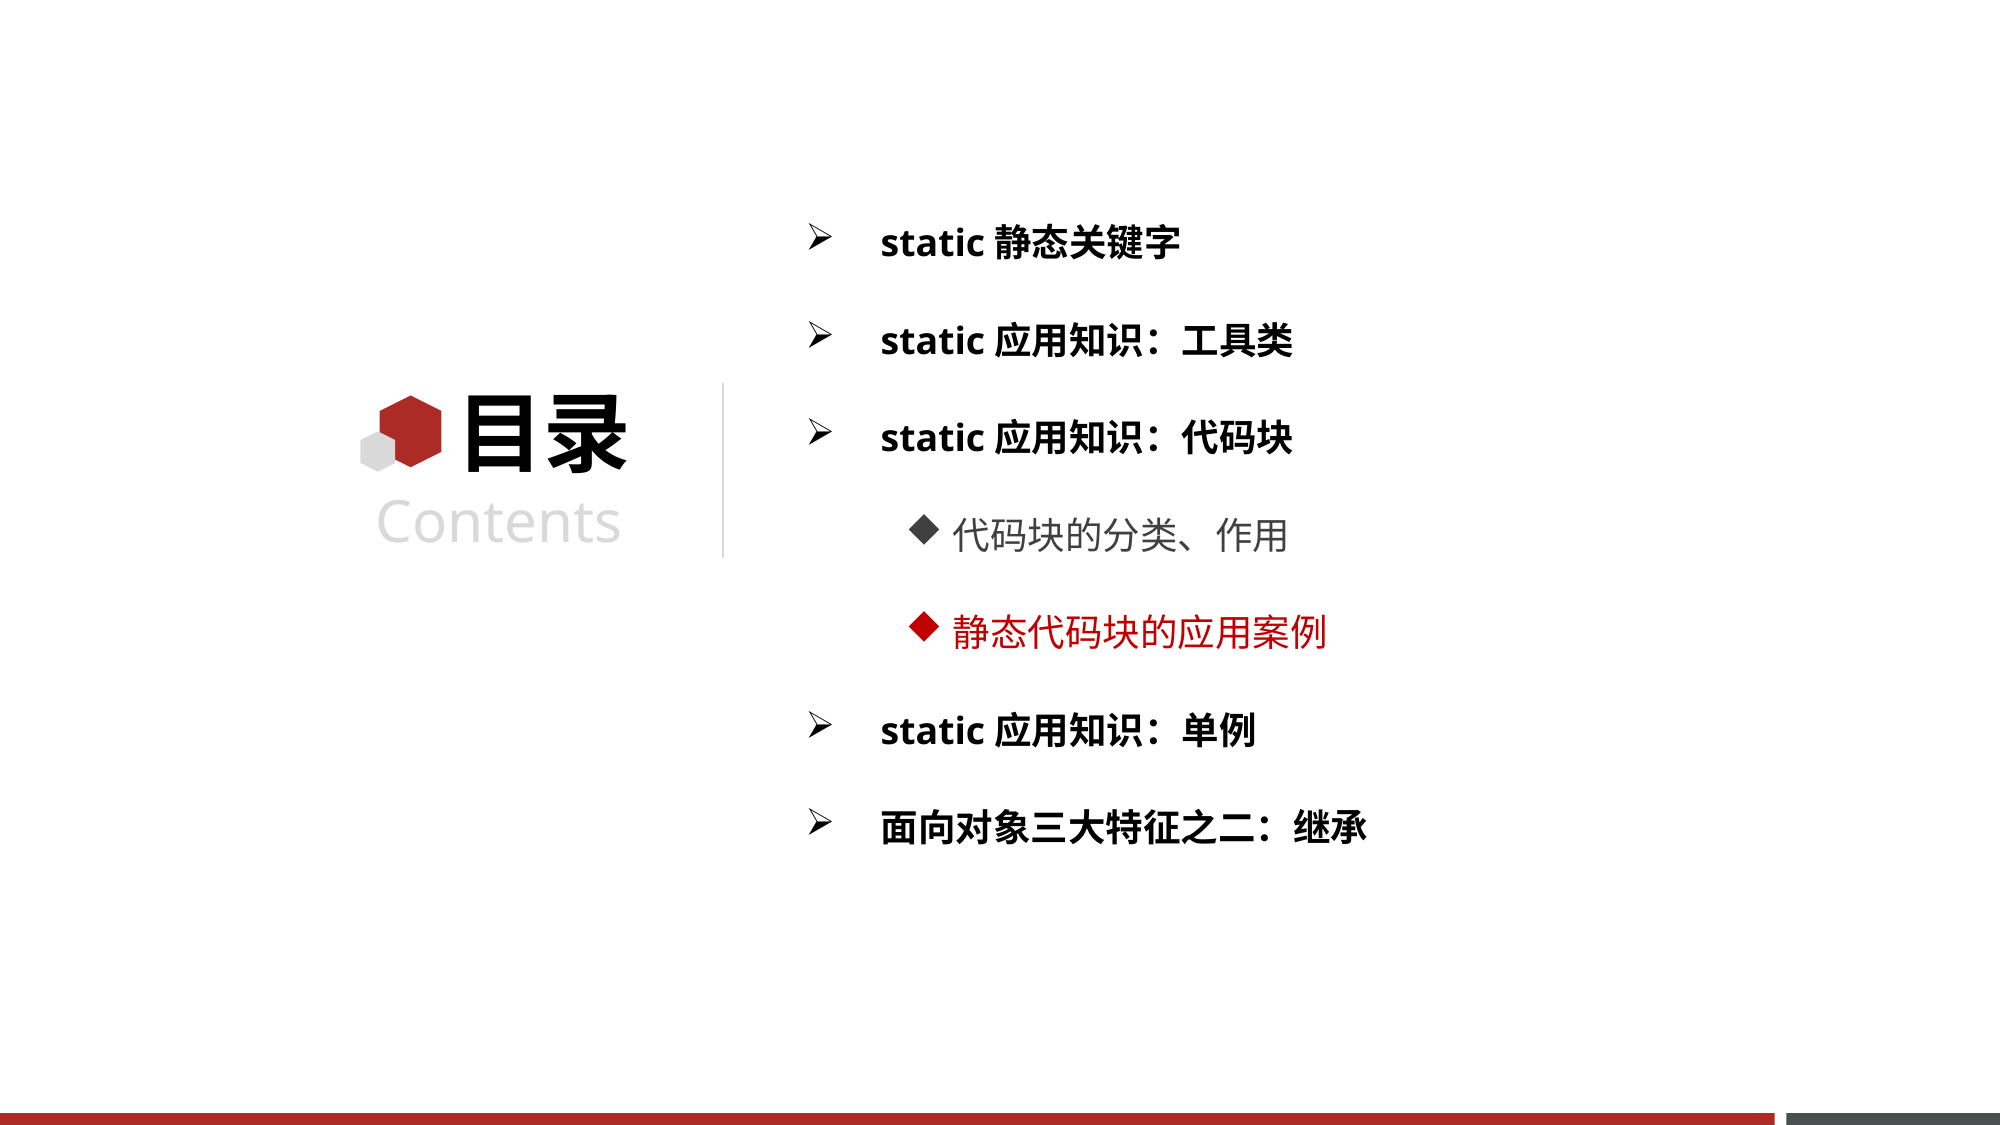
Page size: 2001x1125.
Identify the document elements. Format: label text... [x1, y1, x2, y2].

list static静态关键字 static应用知识：工具类 static应用知识：代码块 代码块的分类、作用 静态代码块的应用案例 static应用知识：单例 面向对象三大特征之二：继承 [790, 99, 1816, 925]
